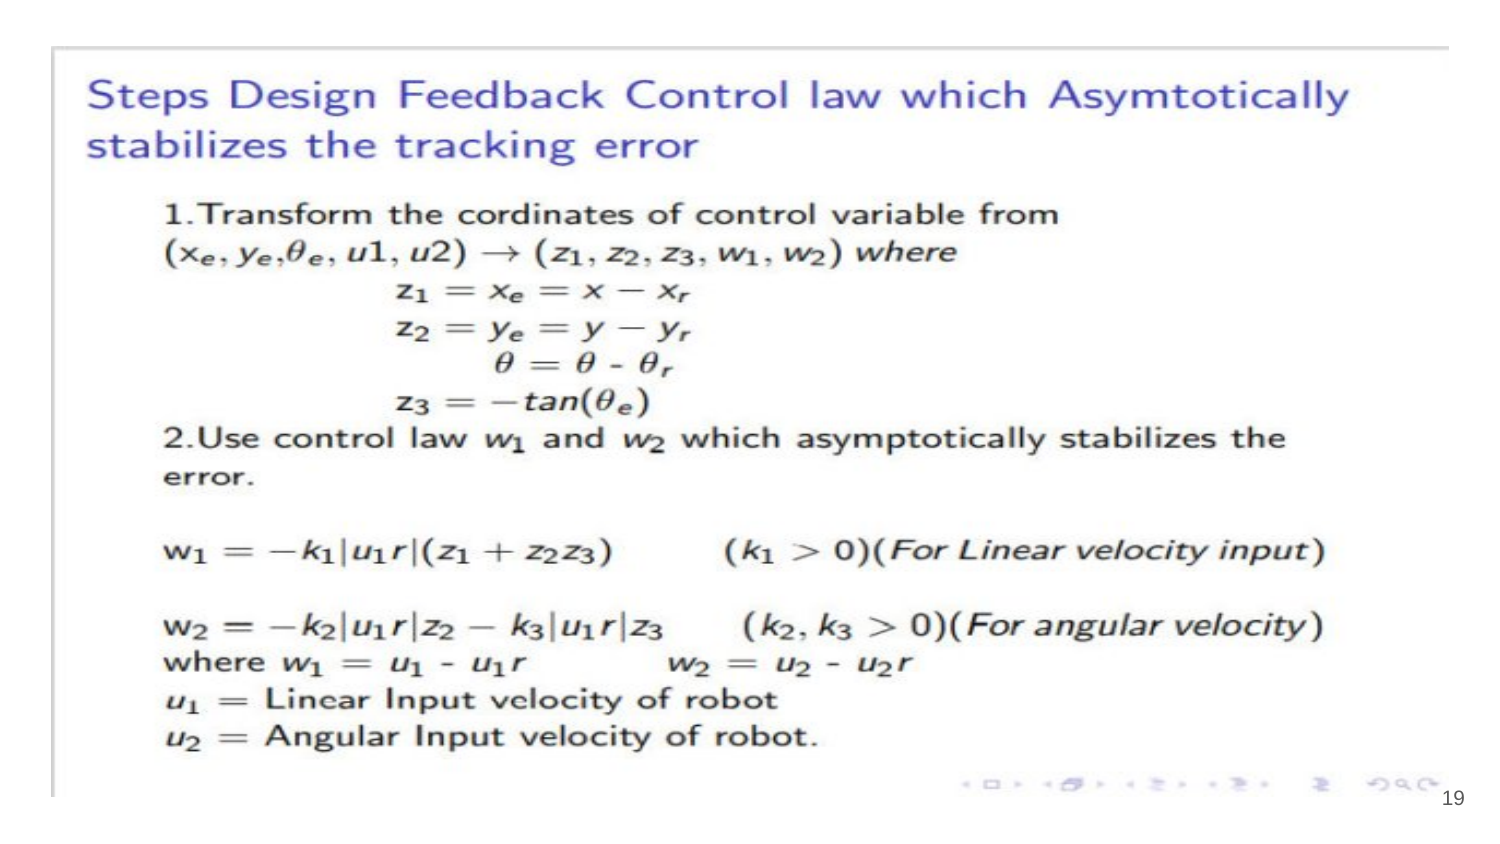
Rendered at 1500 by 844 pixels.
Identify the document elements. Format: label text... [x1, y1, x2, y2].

slide_number ‹#› [1389, 764, 1480, 830]
picture [50, 46, 1450, 798]
